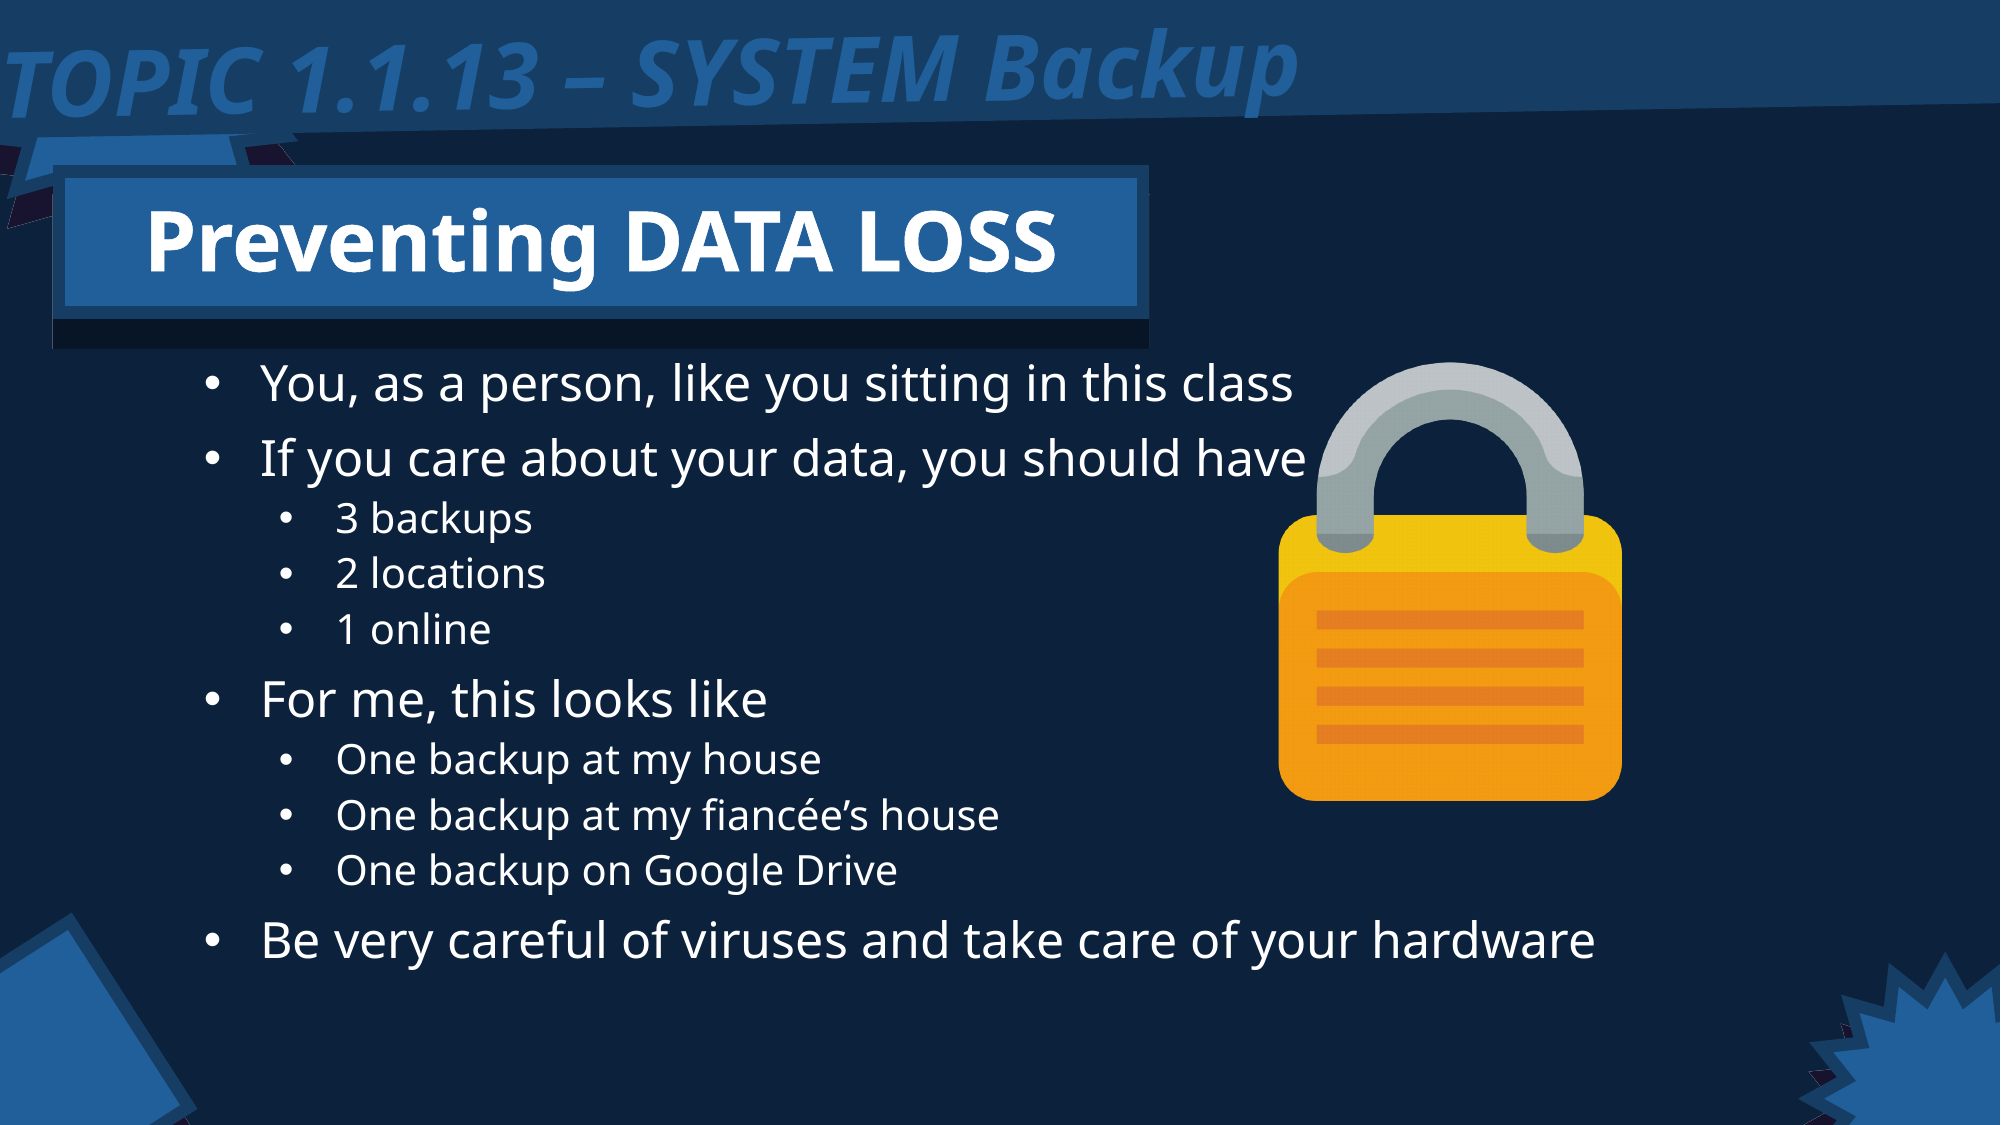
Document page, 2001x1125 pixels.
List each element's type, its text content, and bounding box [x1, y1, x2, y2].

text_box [0, 0, 2000, 126]
text_box [0, 919, 192, 1125]
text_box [58, 170, 1144, 314]
text_box [1807, 961, 2000, 1125]
text_box [0, 134, 290, 193]
subtitle You, as a person, like you sitting in this class If you care about your data, you should have 3 backups 2 locations 1 online For me, this looks like One backup at my house One backup at my fiancée’s house One backup on Google Drive Be very careful of viruses and take care of your hardware [189, 350, 1689, 1110]
picture [1221, 343, 1680, 802]
